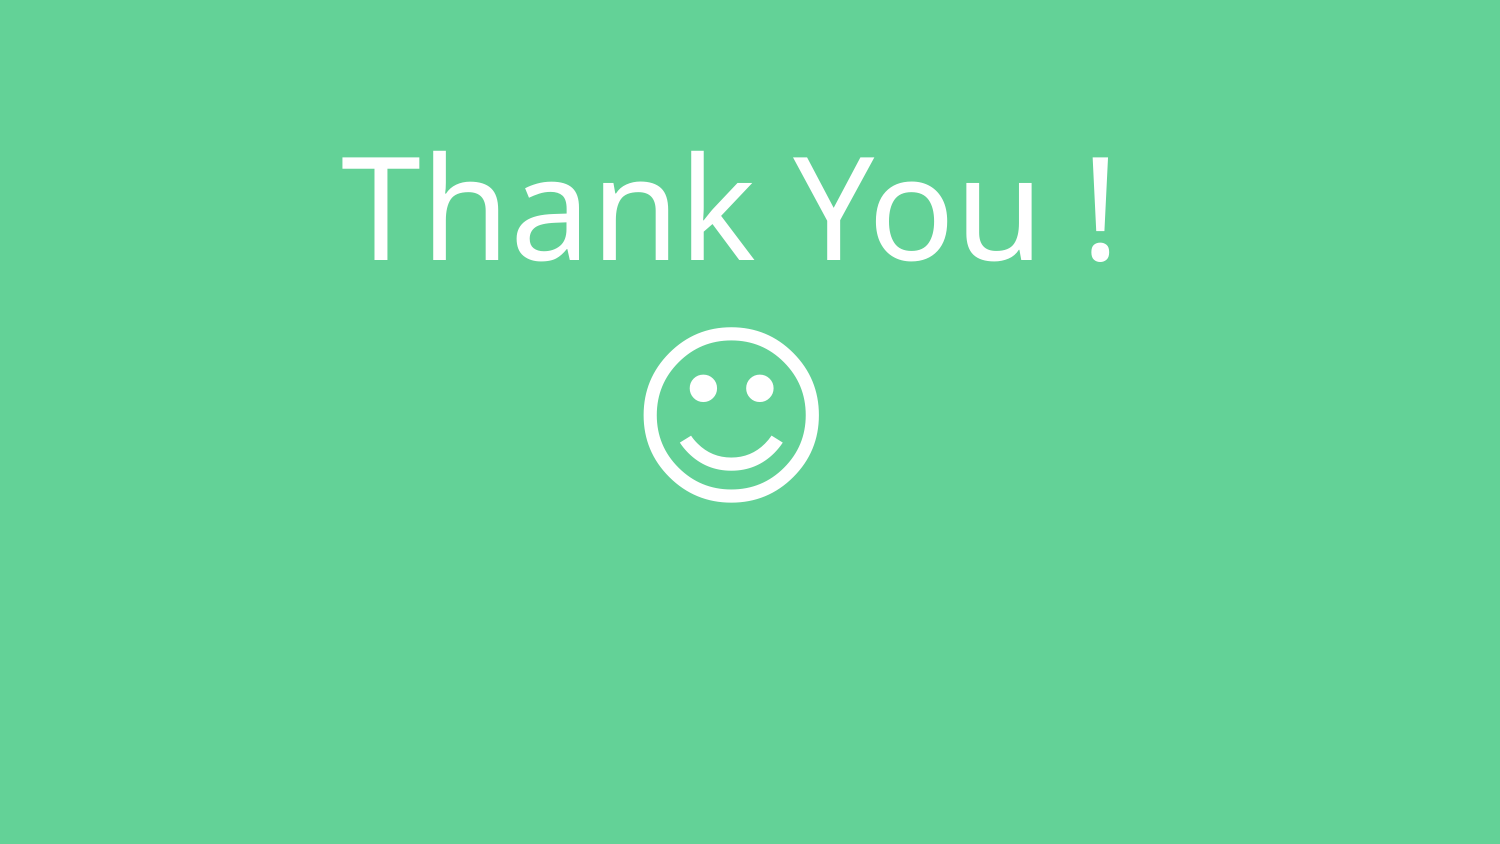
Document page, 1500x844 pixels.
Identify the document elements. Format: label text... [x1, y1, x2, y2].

text_box Thank You ! ☺ [201, 101, 1299, 717]
